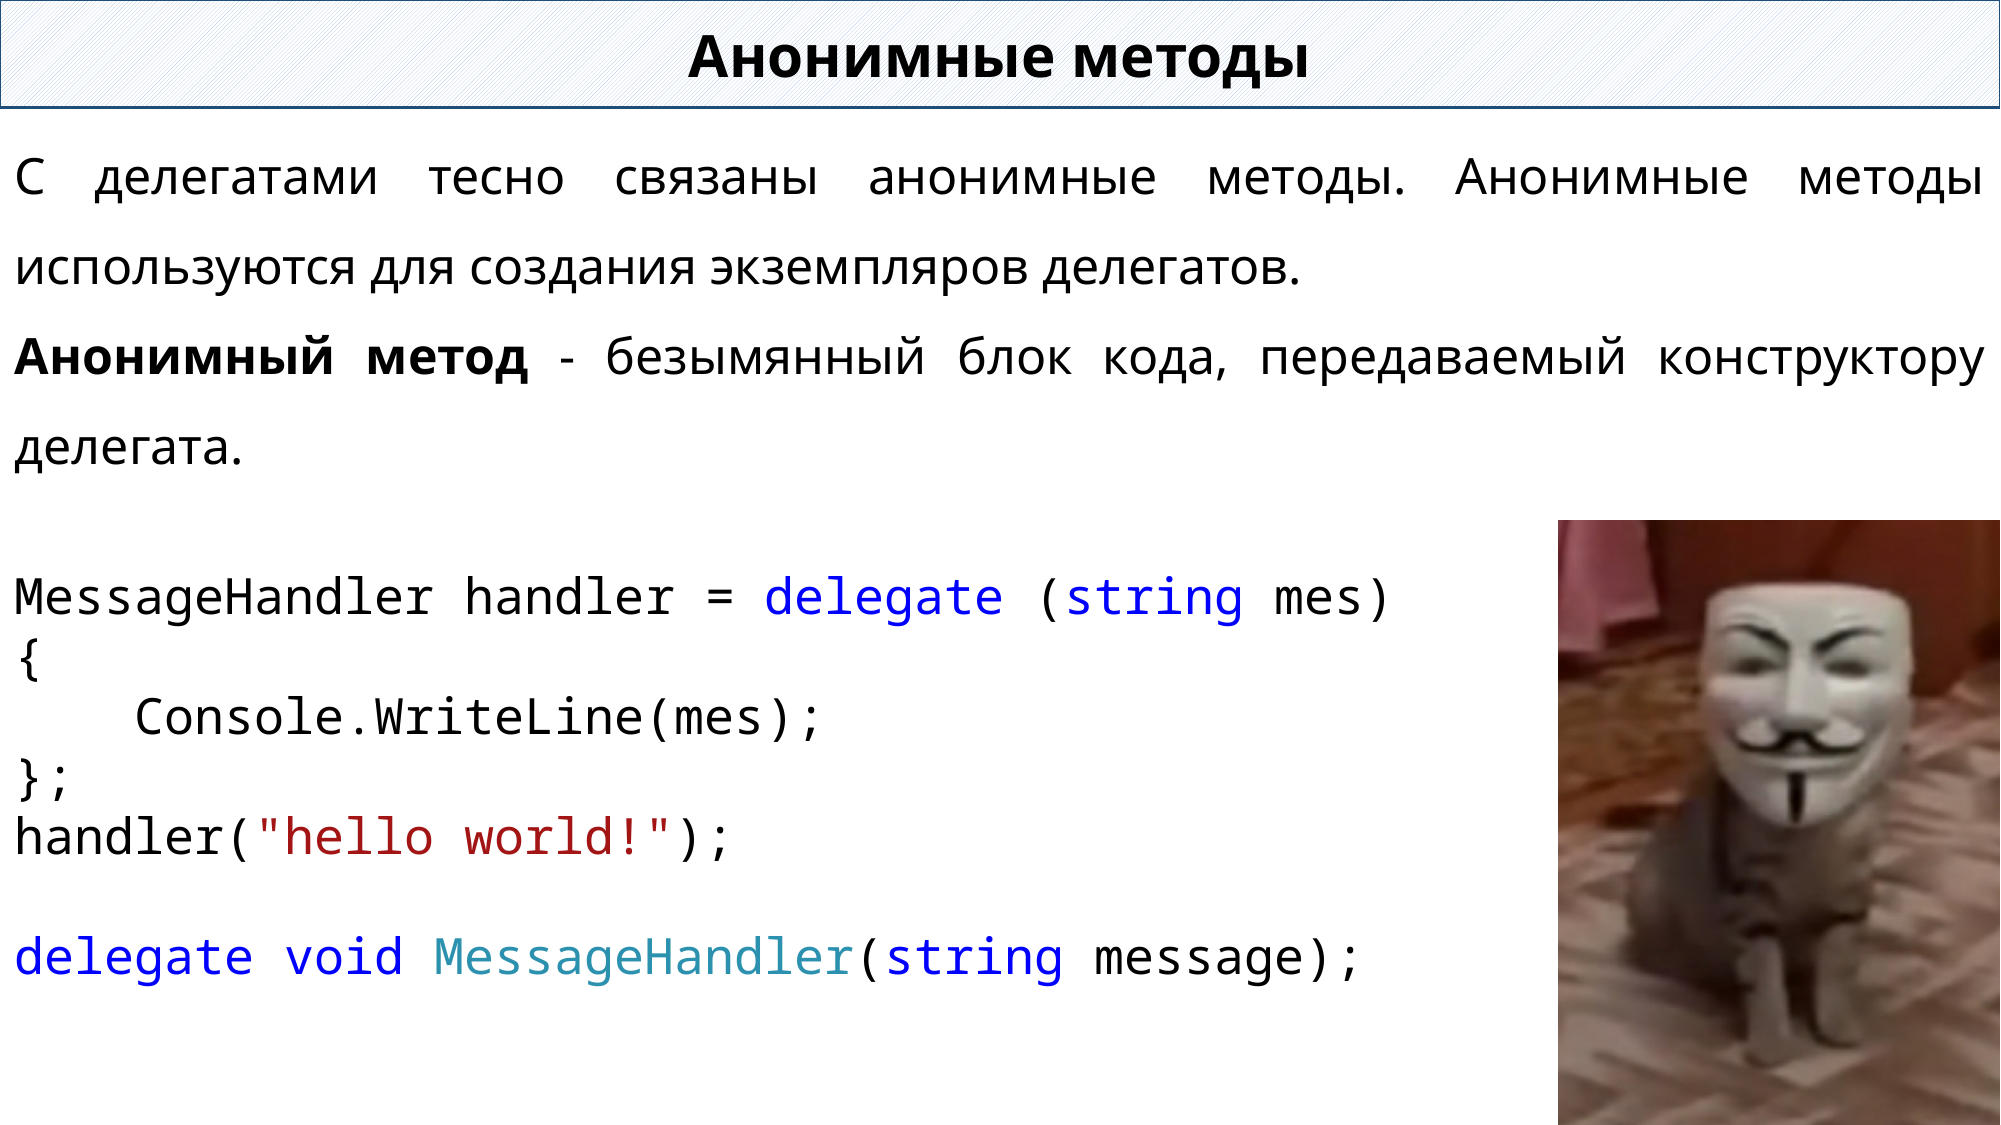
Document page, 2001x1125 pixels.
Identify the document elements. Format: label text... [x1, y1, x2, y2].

text_box С делегатами тесно связаны анонимные методы. Анонимные методы используются для создания экземпляров делегатов. Анонимный метод - безымянный блок кода, передаваемый конструктору делегата. MessageHandler handler = delegate (string mes) { Console.WriteLine(mes); }; handler("hello world!"); delegate void MessageHandler(string message); [0, 107, 2000, 993]
picture [1558, 520, 2000, 1125]
text_box Анонимные методы [0, 0, 2000, 107]
